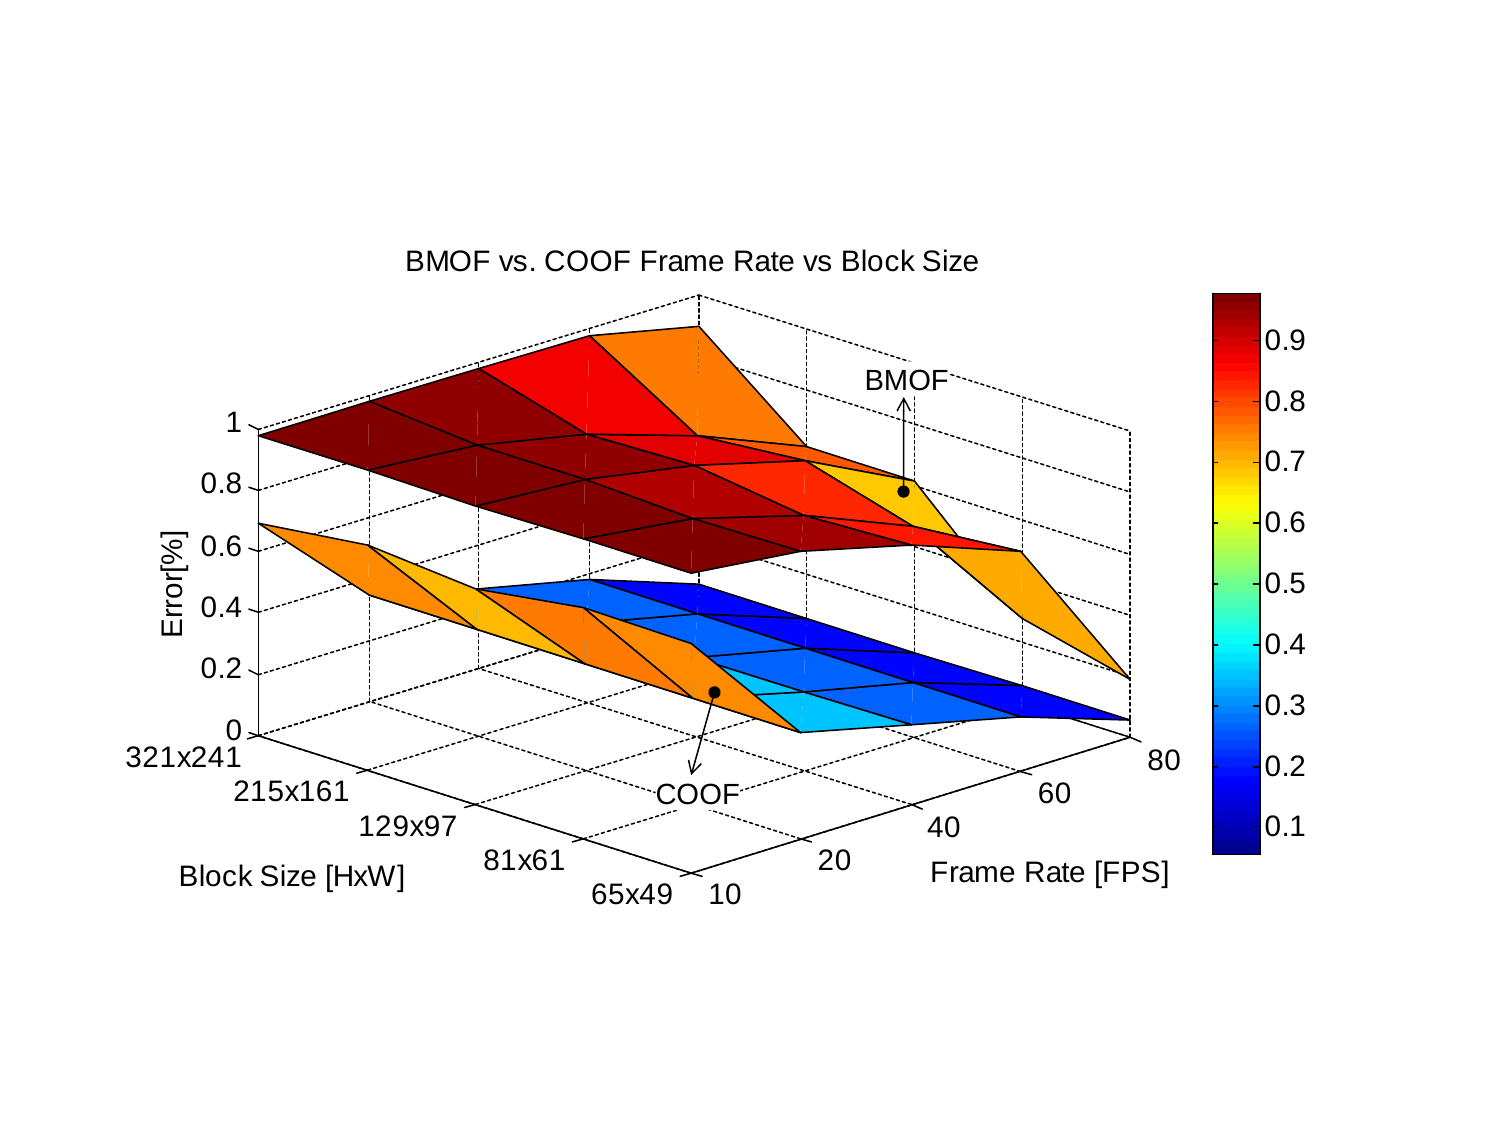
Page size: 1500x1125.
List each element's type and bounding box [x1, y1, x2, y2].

text_box [123, 243, 1375, 932]
